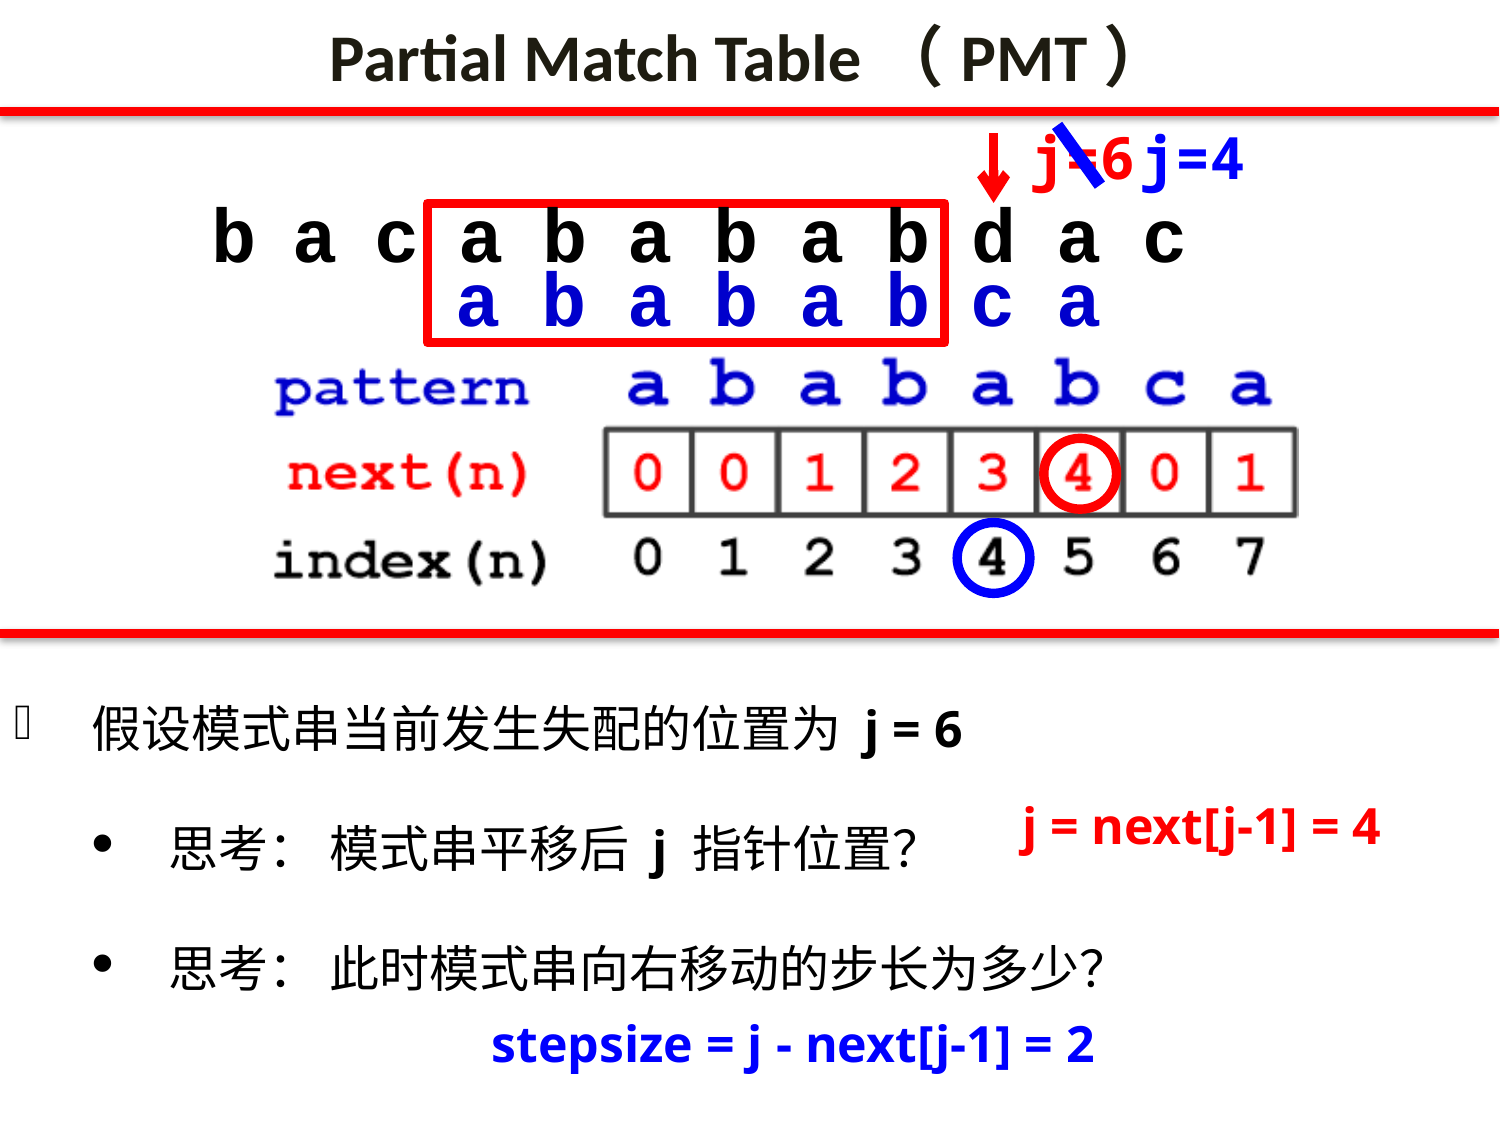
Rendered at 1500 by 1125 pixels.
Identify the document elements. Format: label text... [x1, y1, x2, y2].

picture [170, 177, 1299, 599]
text_box j=6 [1015, 114, 1125, 175]
title Partial Match Table（PMT） [0, 7, 1500, 105]
text_box 假设模式串当前发生失配的位置为 j = 6 思考： 模式串平移后 j 指针位置？ 思考： 此时模式串向右移动的步长为多少？ [0, 639, 1500, 1021]
text_box j=4 [1125, 114, 1300, 211]
text_box stepsize = j - next[j-1] = 2 [217, 1005, 1369, 1083]
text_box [1056, 125, 1101, 186]
text_box j = next[j-1] = 4 [939, 786, 1477, 864]
